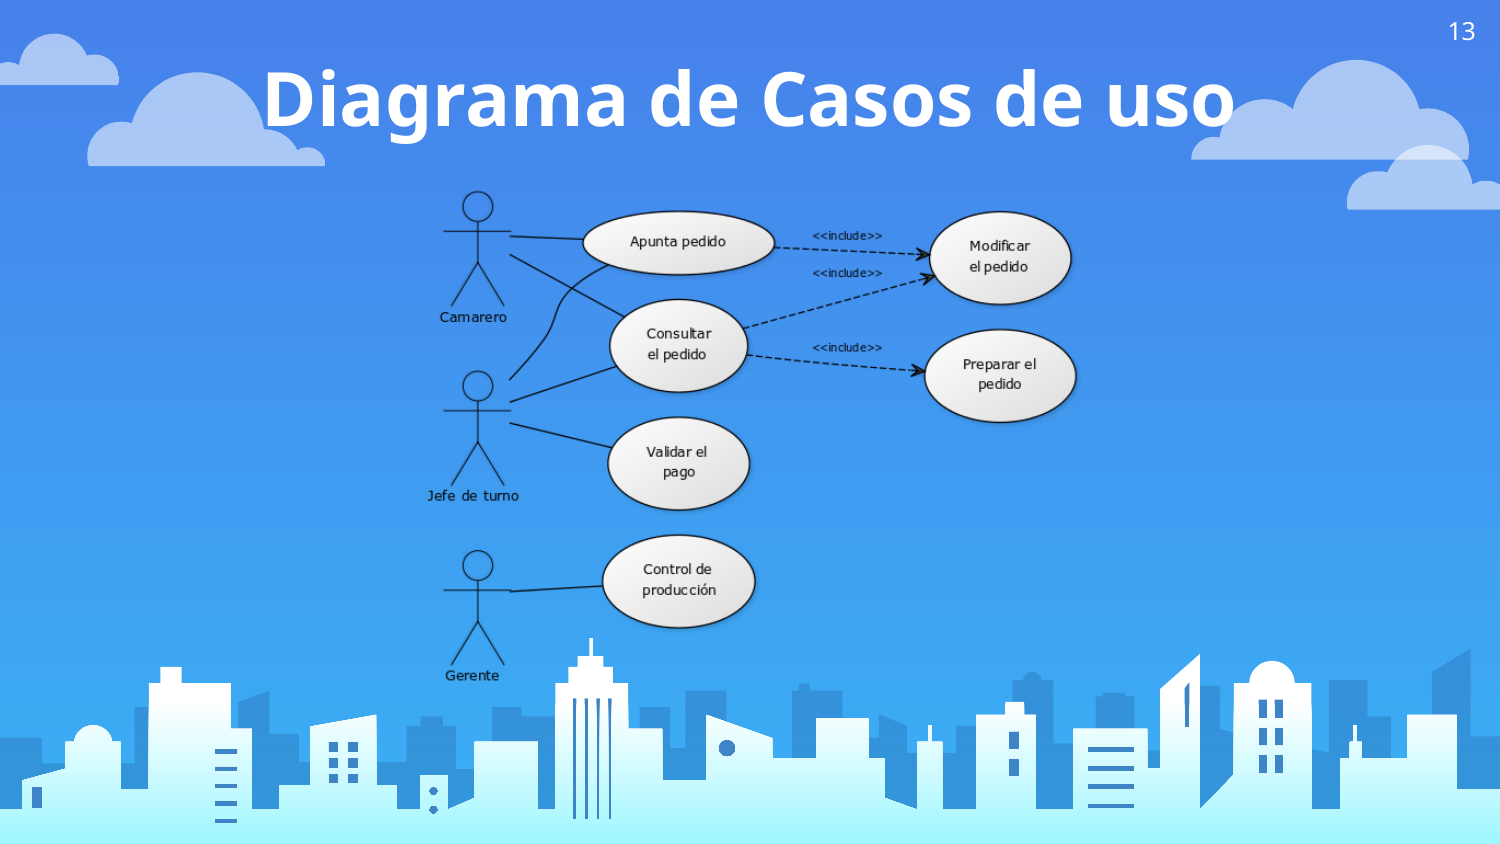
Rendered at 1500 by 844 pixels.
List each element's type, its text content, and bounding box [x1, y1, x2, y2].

title Diagrama de Casos de uso [139, 64, 1361, 174]
slide_number ‹#› [1400, 0, 1491, 65]
picture [396, 139, 1104, 722]
